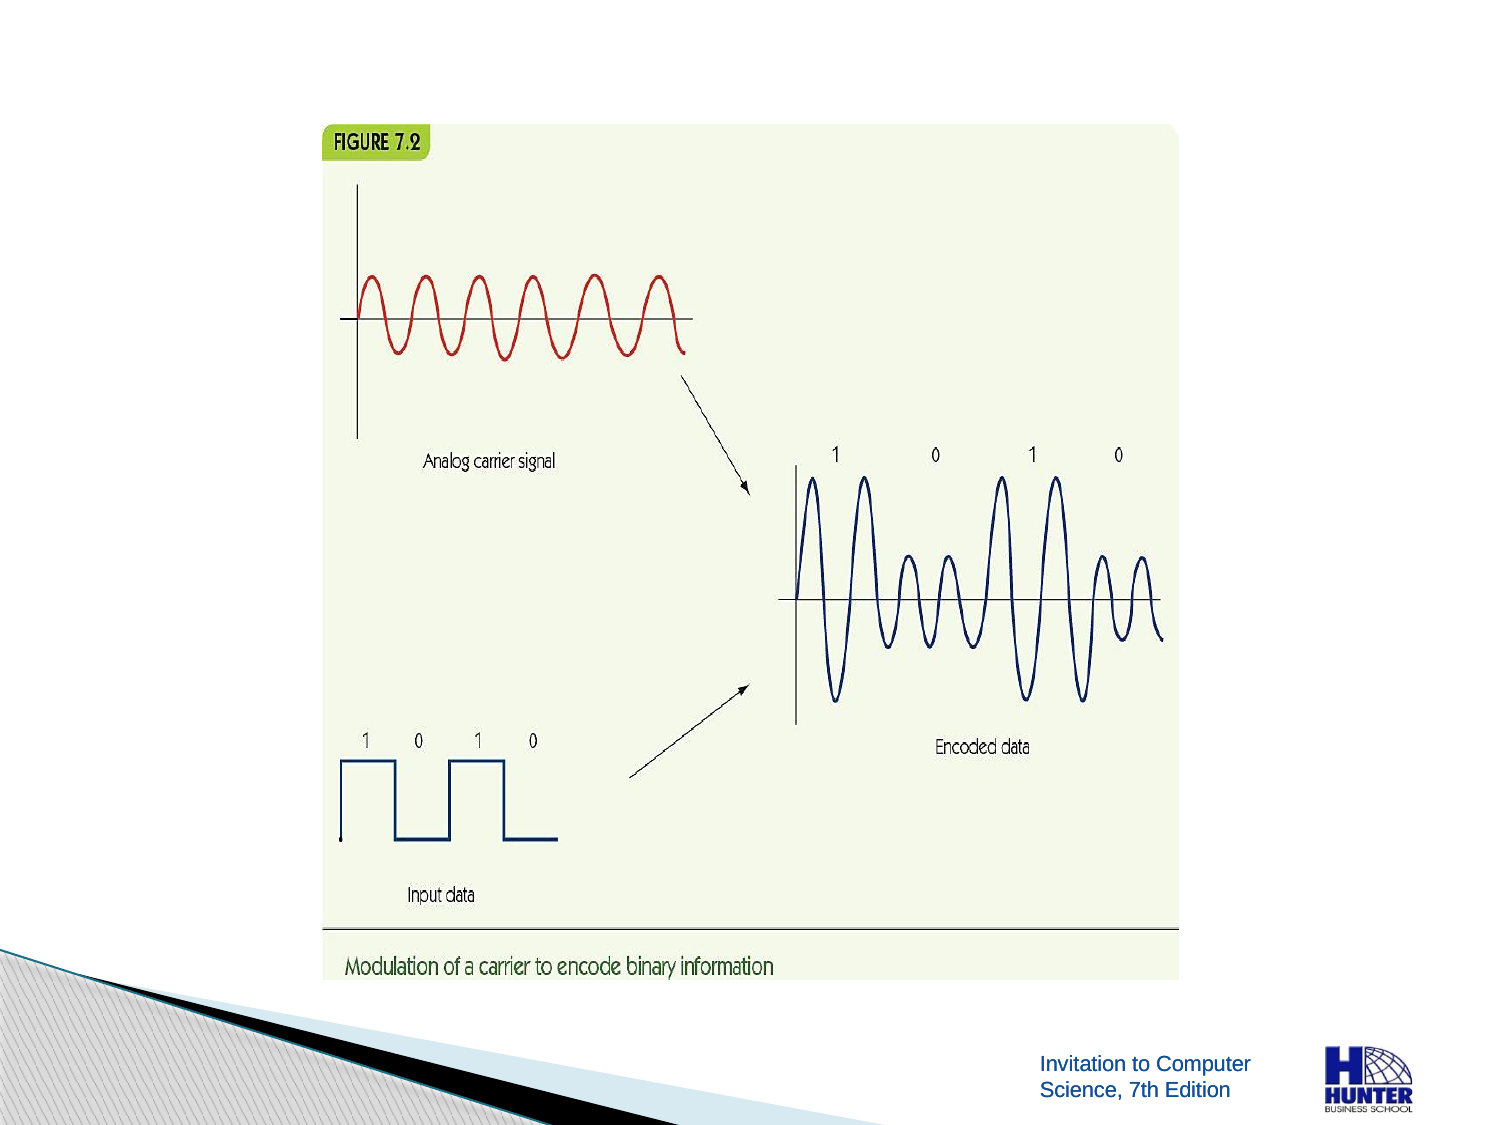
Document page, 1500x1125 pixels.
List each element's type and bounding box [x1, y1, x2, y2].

picture [321, 124, 1179, 981]
picture [1325, 1046, 1413, 1113]
